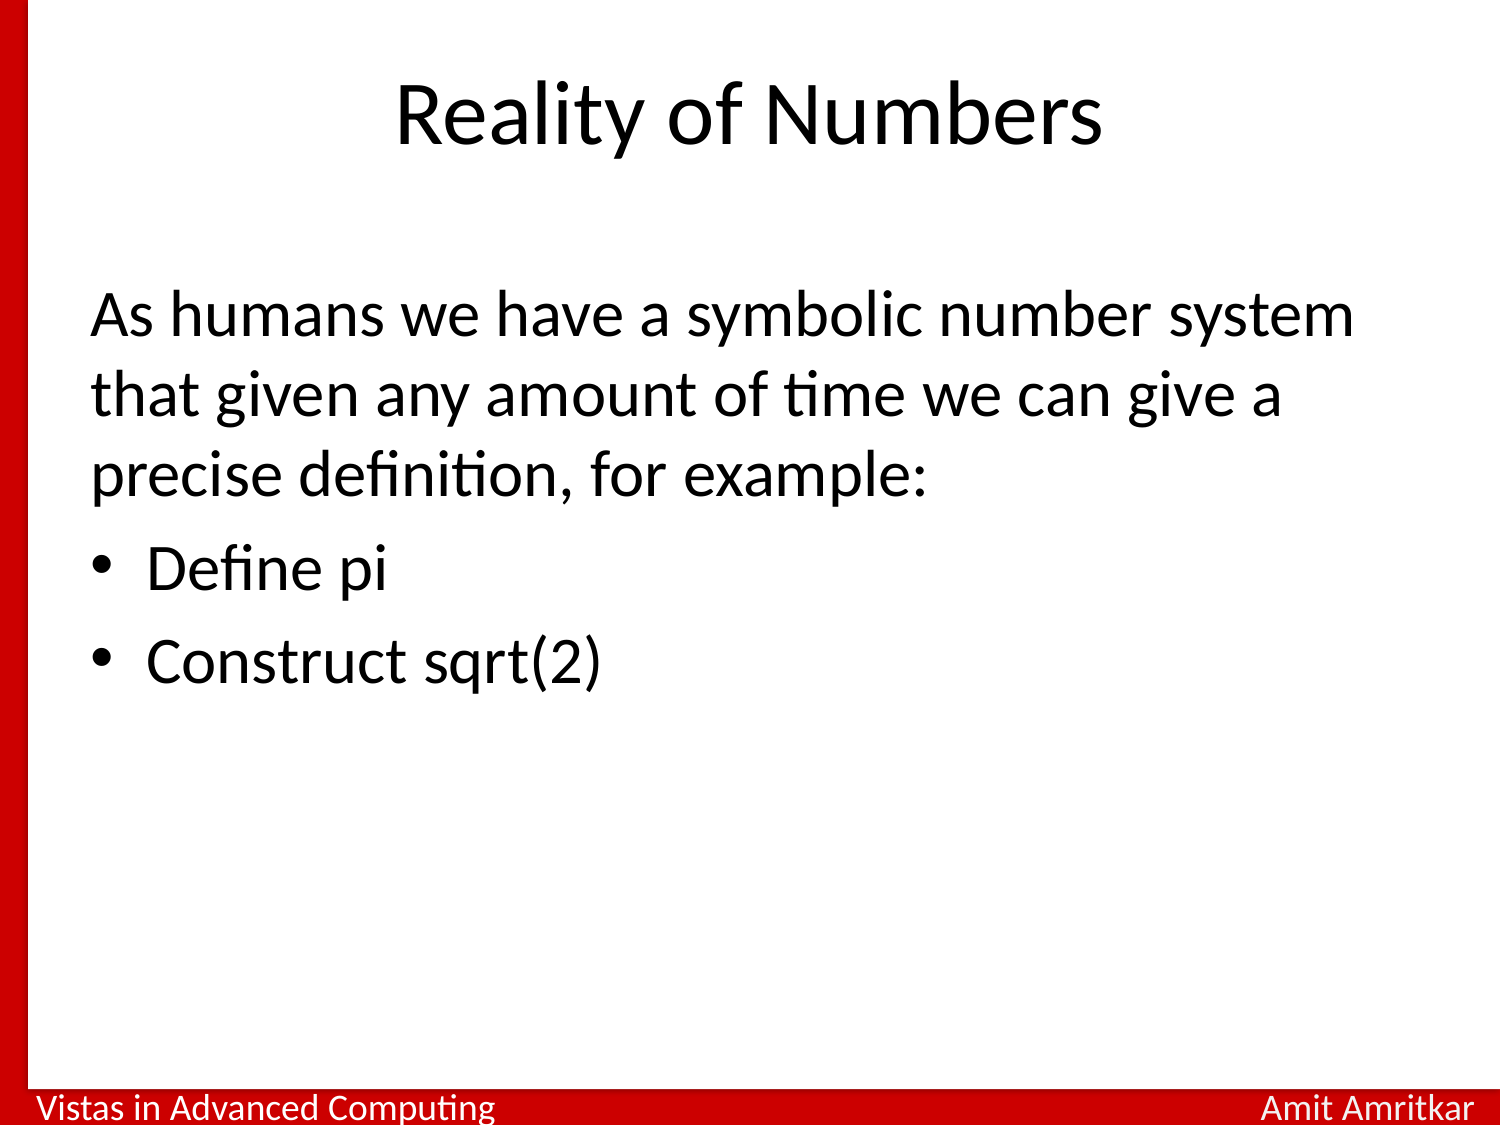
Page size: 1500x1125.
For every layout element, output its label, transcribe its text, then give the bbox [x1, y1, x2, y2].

title Reality of Numbers [75, 45, 1425, 233]
list As humans we have a symbolic number system that given any amount of time we can give a precise definition, for example: Define pi Construct sqrt(2) [75, 262, 1425, 1005]
